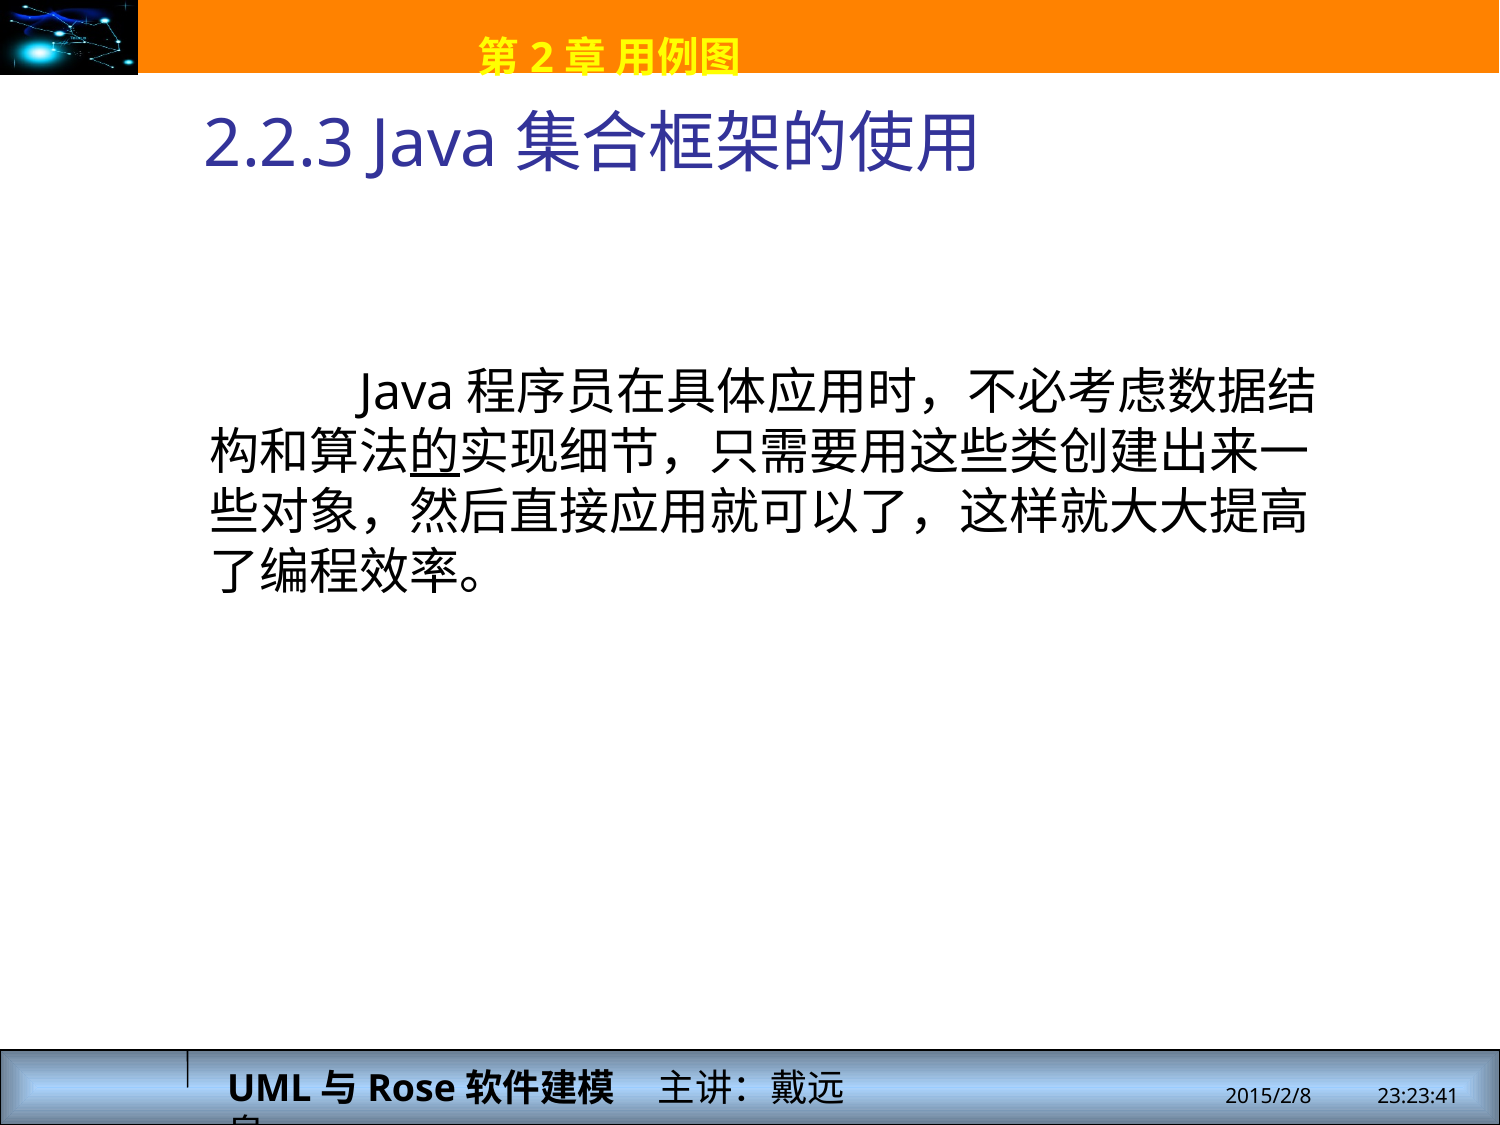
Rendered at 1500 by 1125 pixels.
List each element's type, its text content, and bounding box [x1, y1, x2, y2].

title 2.2.3 Java集合框架的使用 [188, 101, 1468, 188]
list [29, 267, 1469, 1006]
text_box Java程序员在具体应用时，不必考虑数据结构和算法的实现细节，只需要用这些类创建出来一些对象，然后直接应用就可以了，这样就大大提高了编程效率。 [194, 231, 1341, 667]
picture [0, 0, 138, 75]
